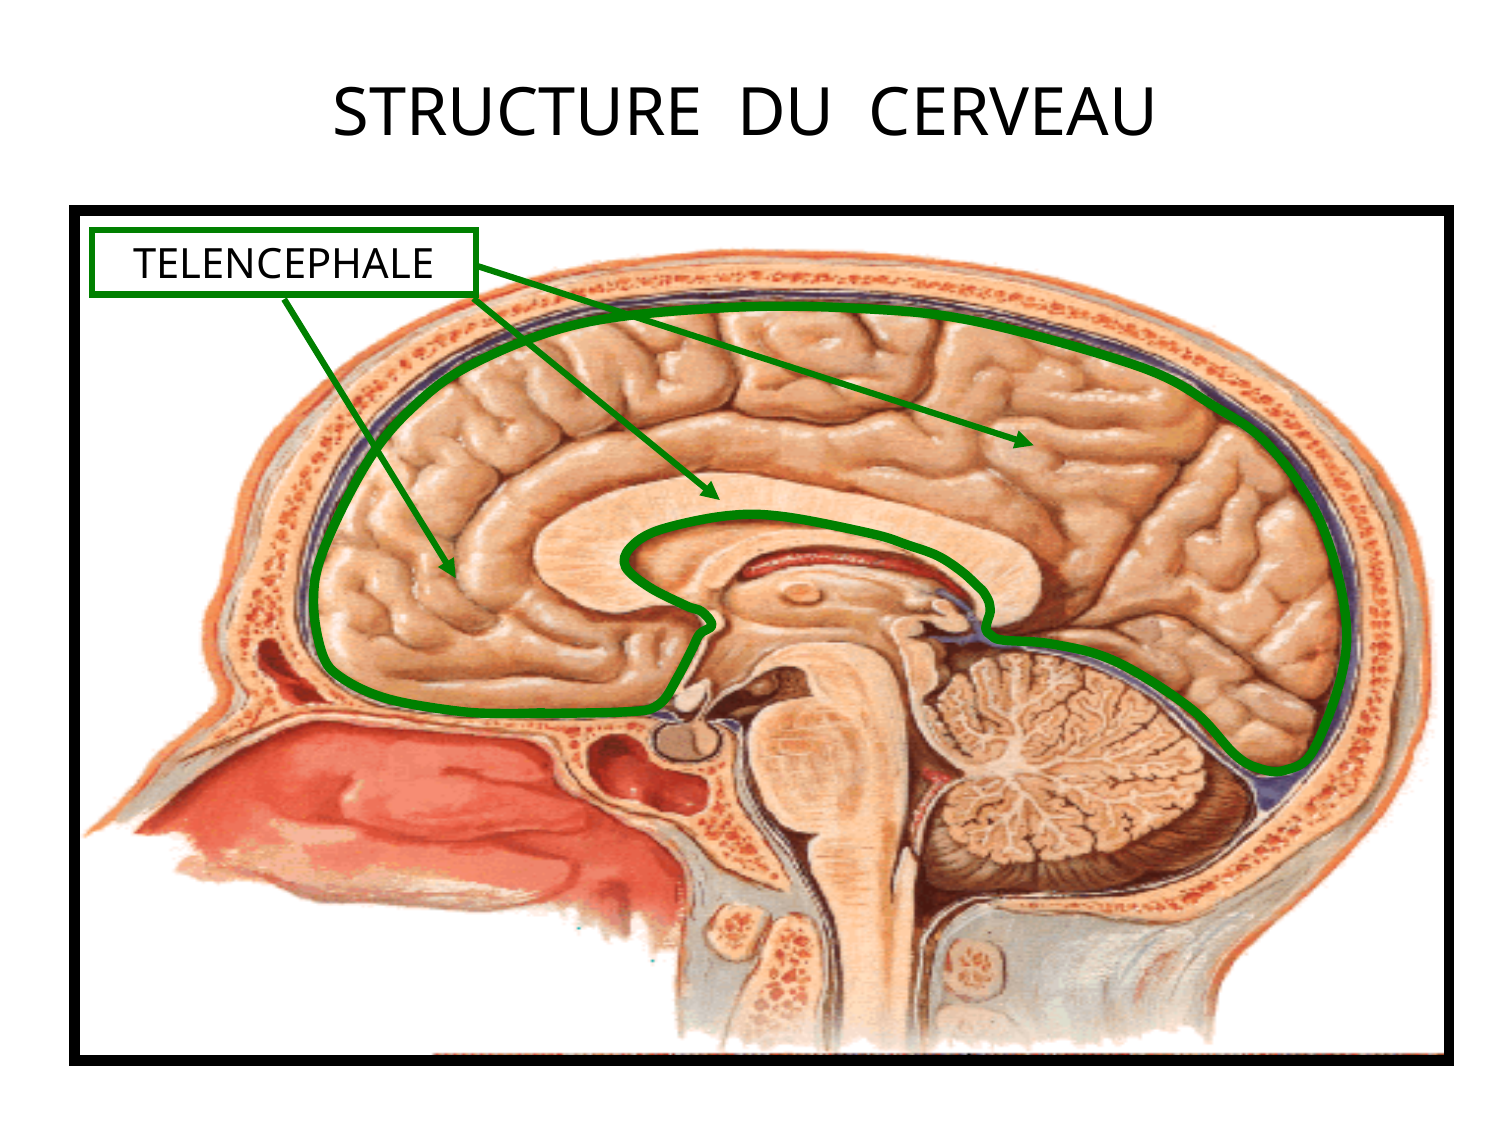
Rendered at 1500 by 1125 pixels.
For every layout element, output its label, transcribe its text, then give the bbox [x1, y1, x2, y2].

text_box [91, 229, 1034, 579]
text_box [79, 215, 1444, 1056]
text_box STRUCTURE DU CERVEAU [61, 61, 1431, 157]
